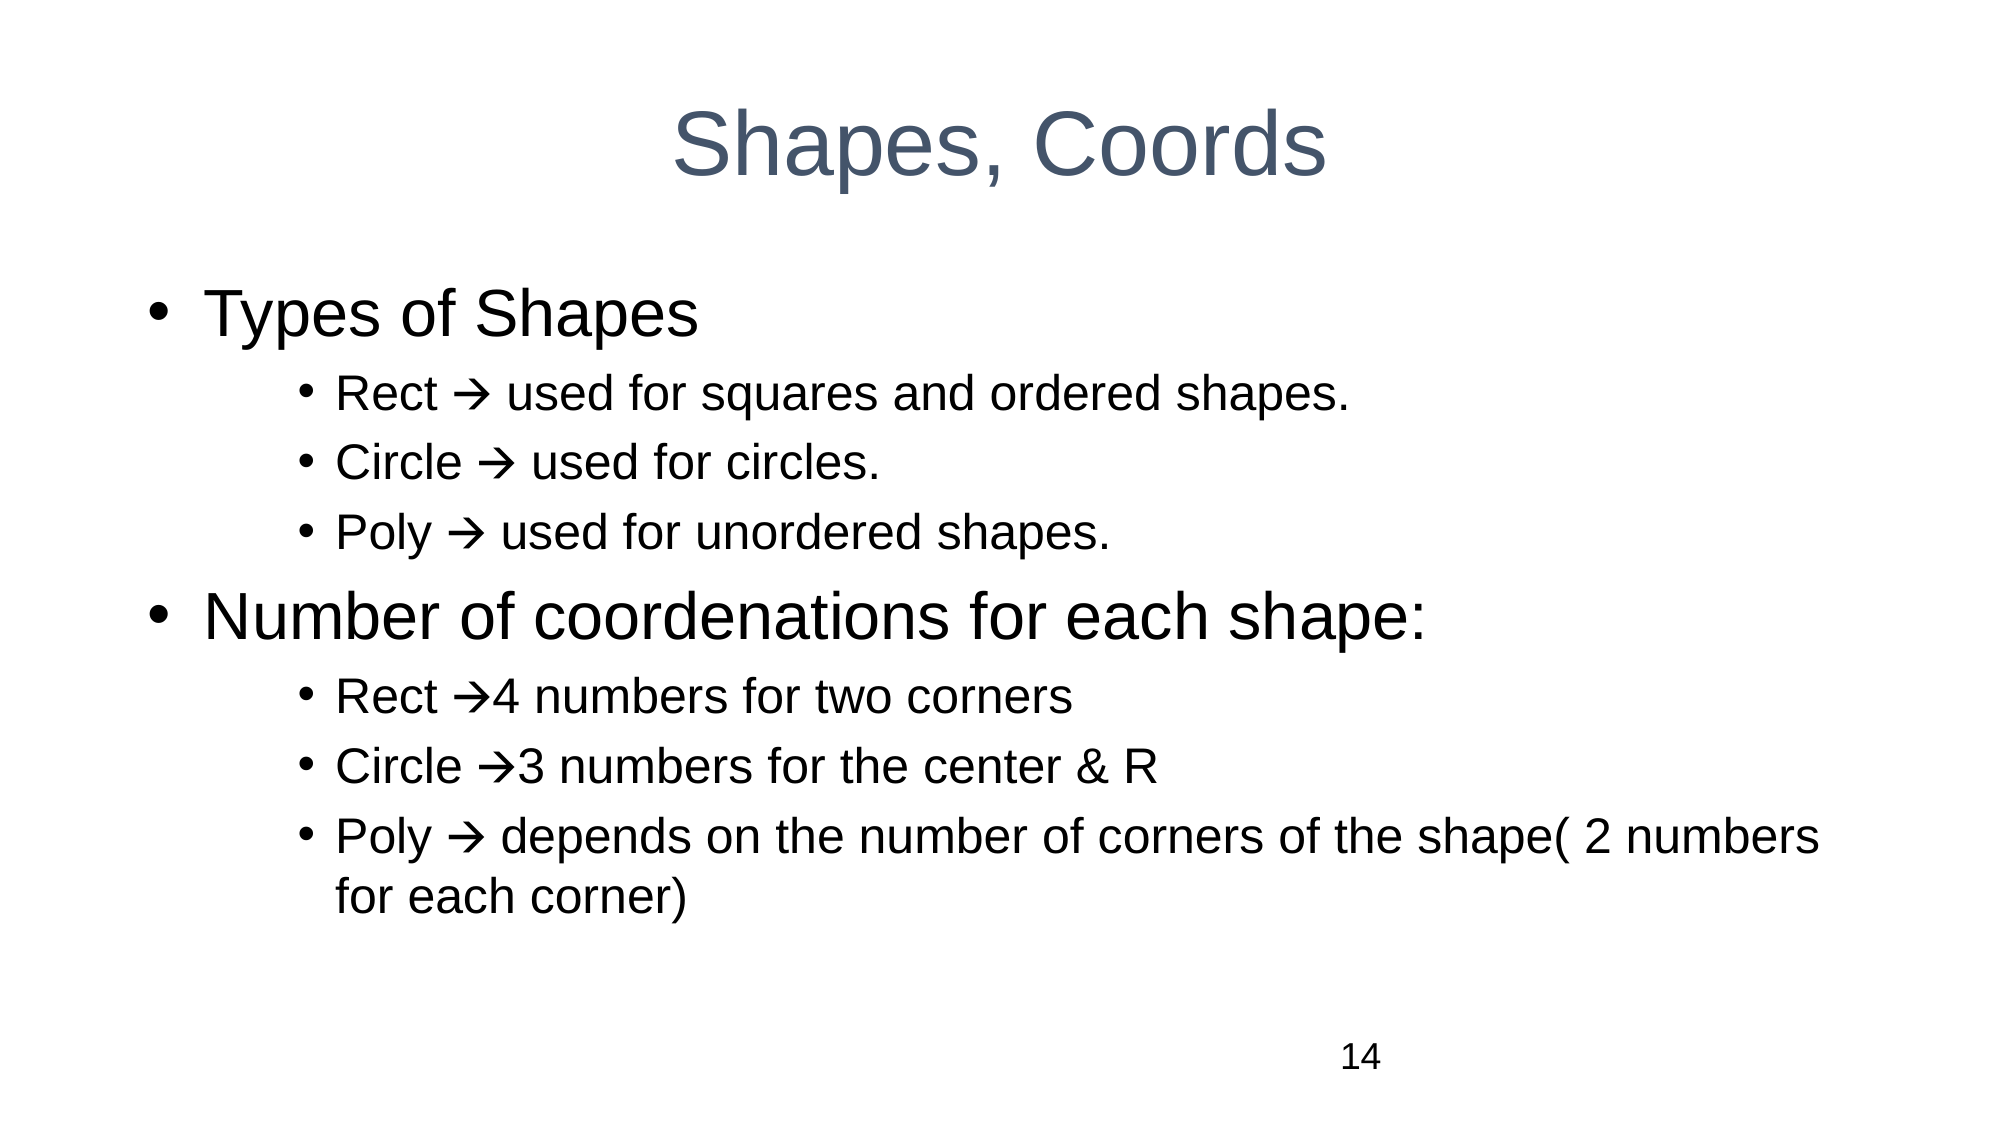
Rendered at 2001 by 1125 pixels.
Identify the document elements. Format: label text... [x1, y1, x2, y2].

slide_number 14 [1325, 1024, 1675, 1103]
list Types of Shapes Rect 🡪 used for squares and ordered shapes. Circle 🡪 used for circles. Poly 🡪 used for unordered shapes. Number of coordenations for each shape: Rect 🡪4 numbers for two corners Circle 🡪3 numbers for the center & R Poly 🡪 depends on the number of corners of the shape( 2 numbers for each corner) [132, 262, 1886, 1005]
title Shapes, Coords [324, 45, 1675, 233]
